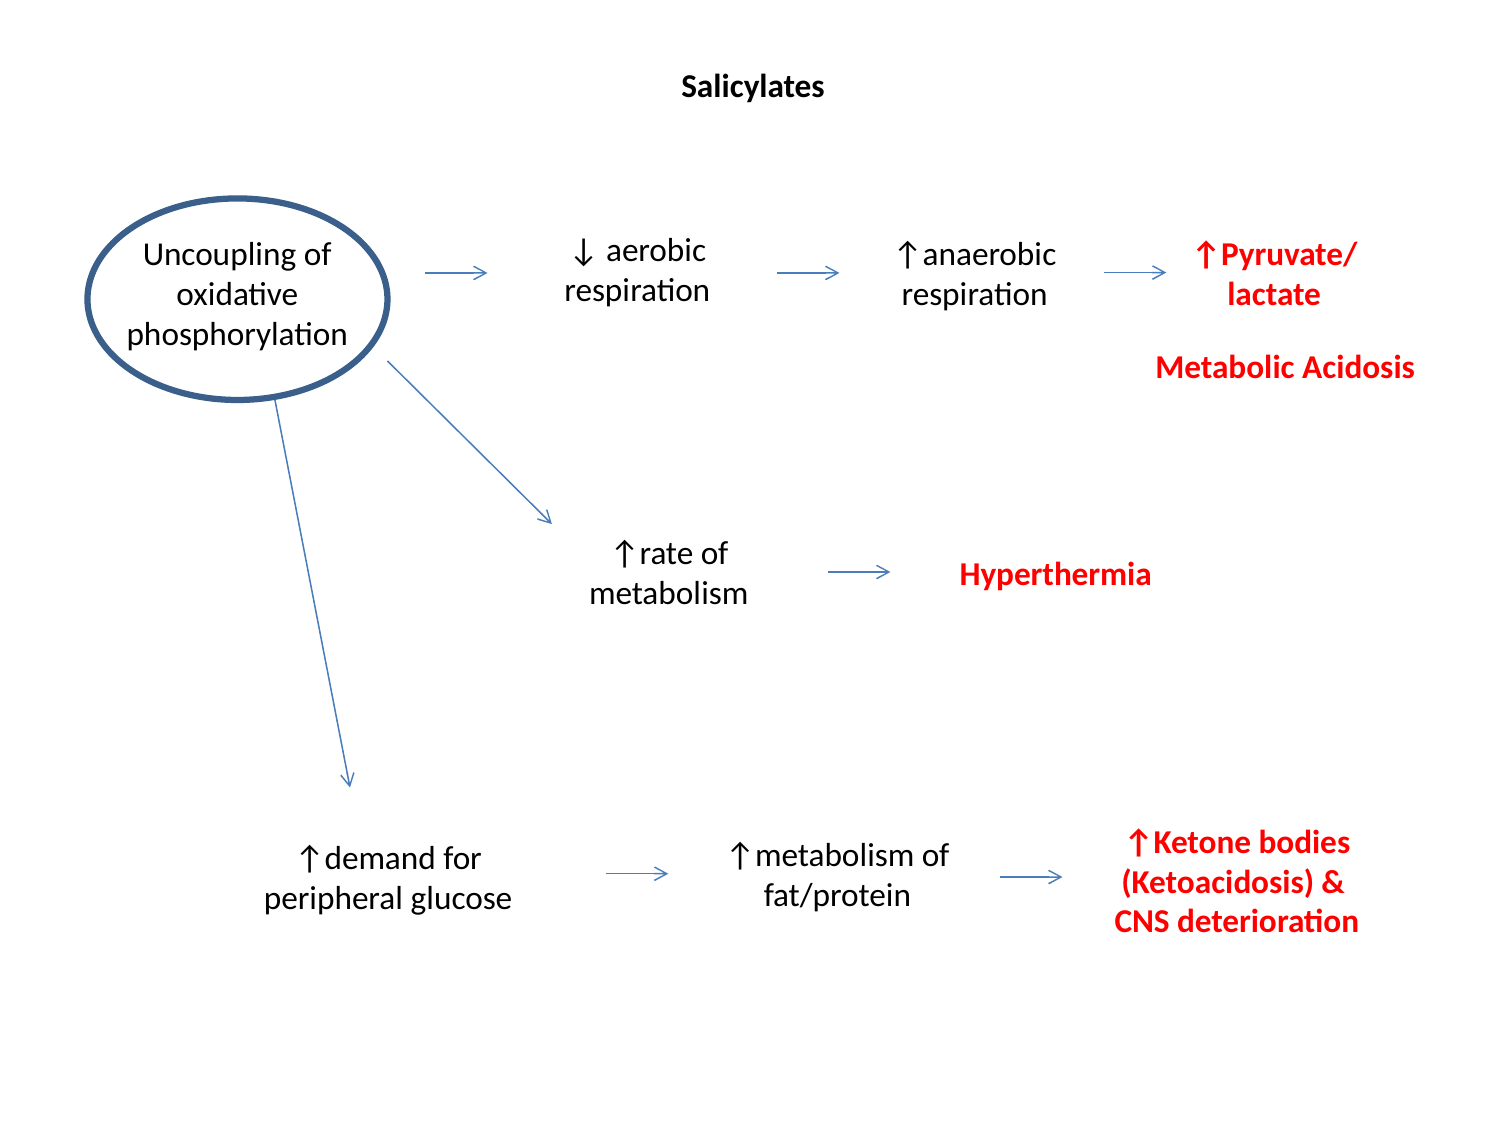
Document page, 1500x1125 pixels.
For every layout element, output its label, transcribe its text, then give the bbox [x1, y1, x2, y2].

text_box ↓ aerobic respiration [524, 220, 750, 316]
text_box Uncoupling of oxidative phosphorylation [362, 318, 388, 360]
text_box Uncoupling of oxidative phosphorylation [343, 224, 388, 280]
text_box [387, 360, 553, 525]
text_box Uncoupling of oxidative phosphorylation [87, 224, 132, 280]
text_box Metabolic Acidosis [1120, 337, 1450, 393]
text_box ↑anaerobic respiration [866, 224, 1083, 320]
text_box [85, 196, 390, 403]
text_box ↑Ketone bodies (Ketoacidosis) & CNS deterioration [1087, 812, 1387, 947]
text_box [274, 399, 351, 788]
text_box ↑rate of metabolism [561, 524, 777, 619]
text_box ↑metabolism of fat/protein [699, 825, 975, 921]
text_box ↑demand for peripheral glucose [224, 829, 552, 924]
text_box Uncoupling of oxidative phosphorylation [87, 319, 113, 360]
text_box Hyperthermia [918, 544, 1194, 599]
text_box Salicylates [637, 37, 869, 132]
text_box ↑Pyruvate/ lactate [1166, 224, 1383, 320]
